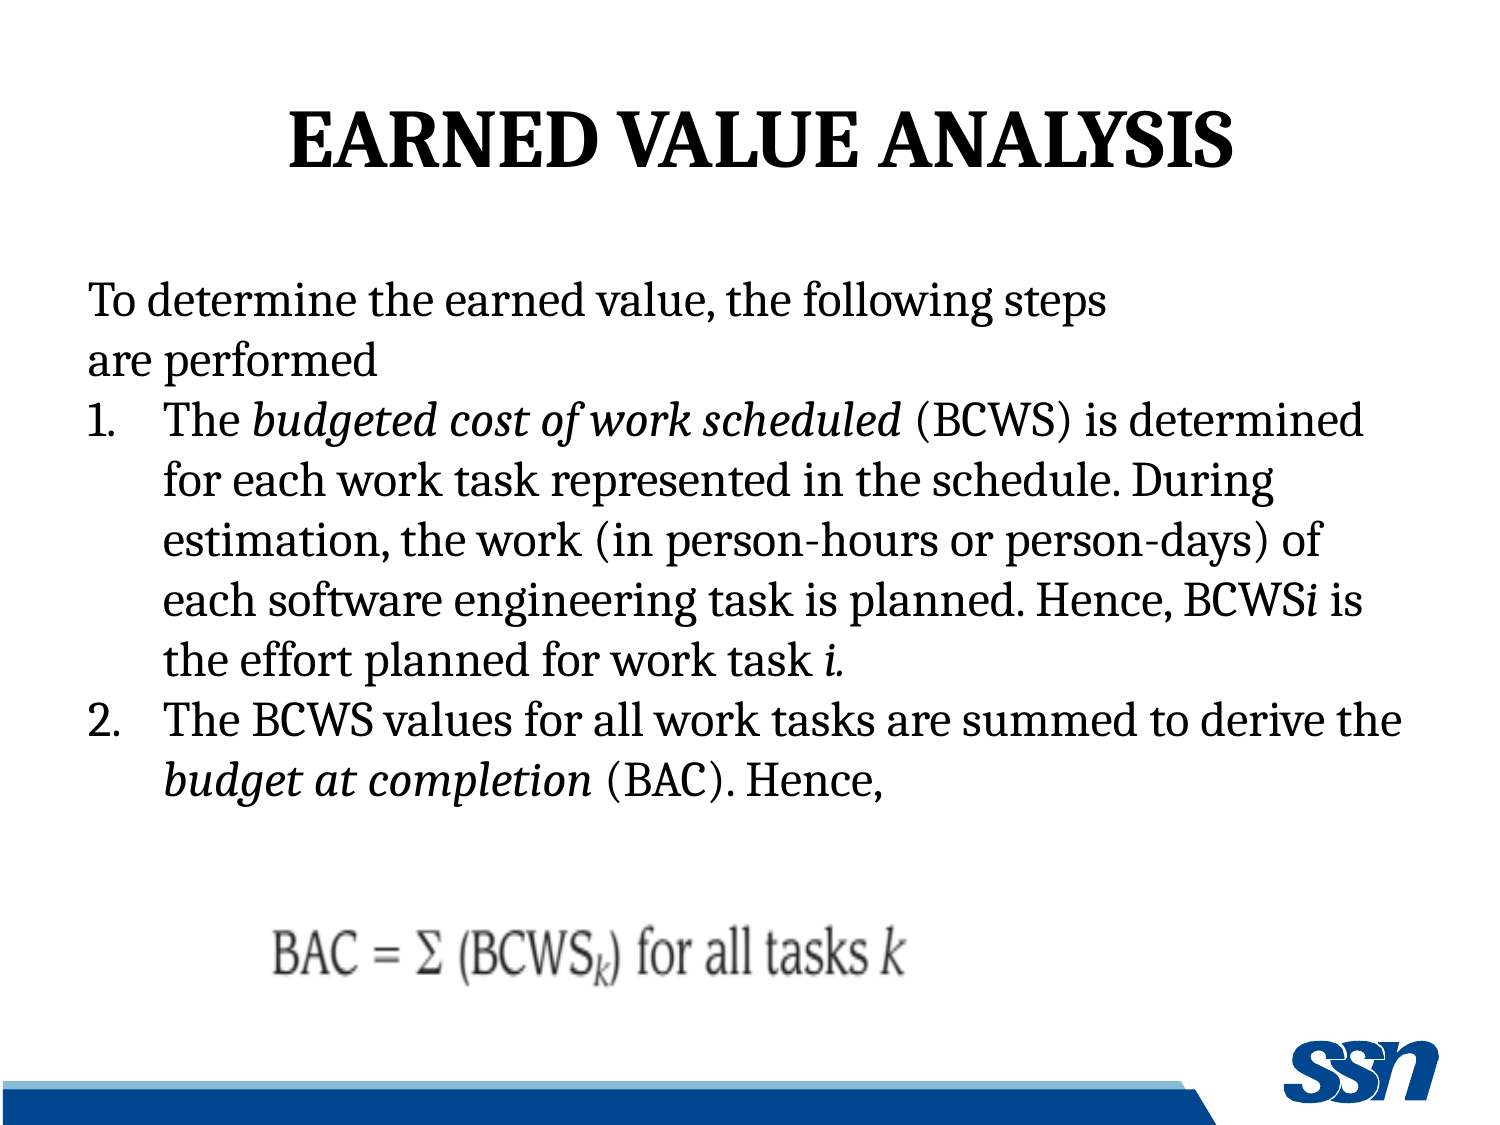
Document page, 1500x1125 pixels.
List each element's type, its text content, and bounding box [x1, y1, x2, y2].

list To determine the earned value, the following steps are performed The budgeted cost of work scheduled (BCWS) is determined for each work task represented in the schedule. During estimation, the work (in person-hours or person-days) of each software engineering task is planned. Hence, BCWSi is the effort planned for work task i. The BCWS values for all work tasks are summed to derive the budget at completion (BAC). Hence, [87, 266, 1413, 1125]
picture [249, 899, 951, 1013]
title EARNED VALUE ANALYSIS [287, 84, 1400, 238]
